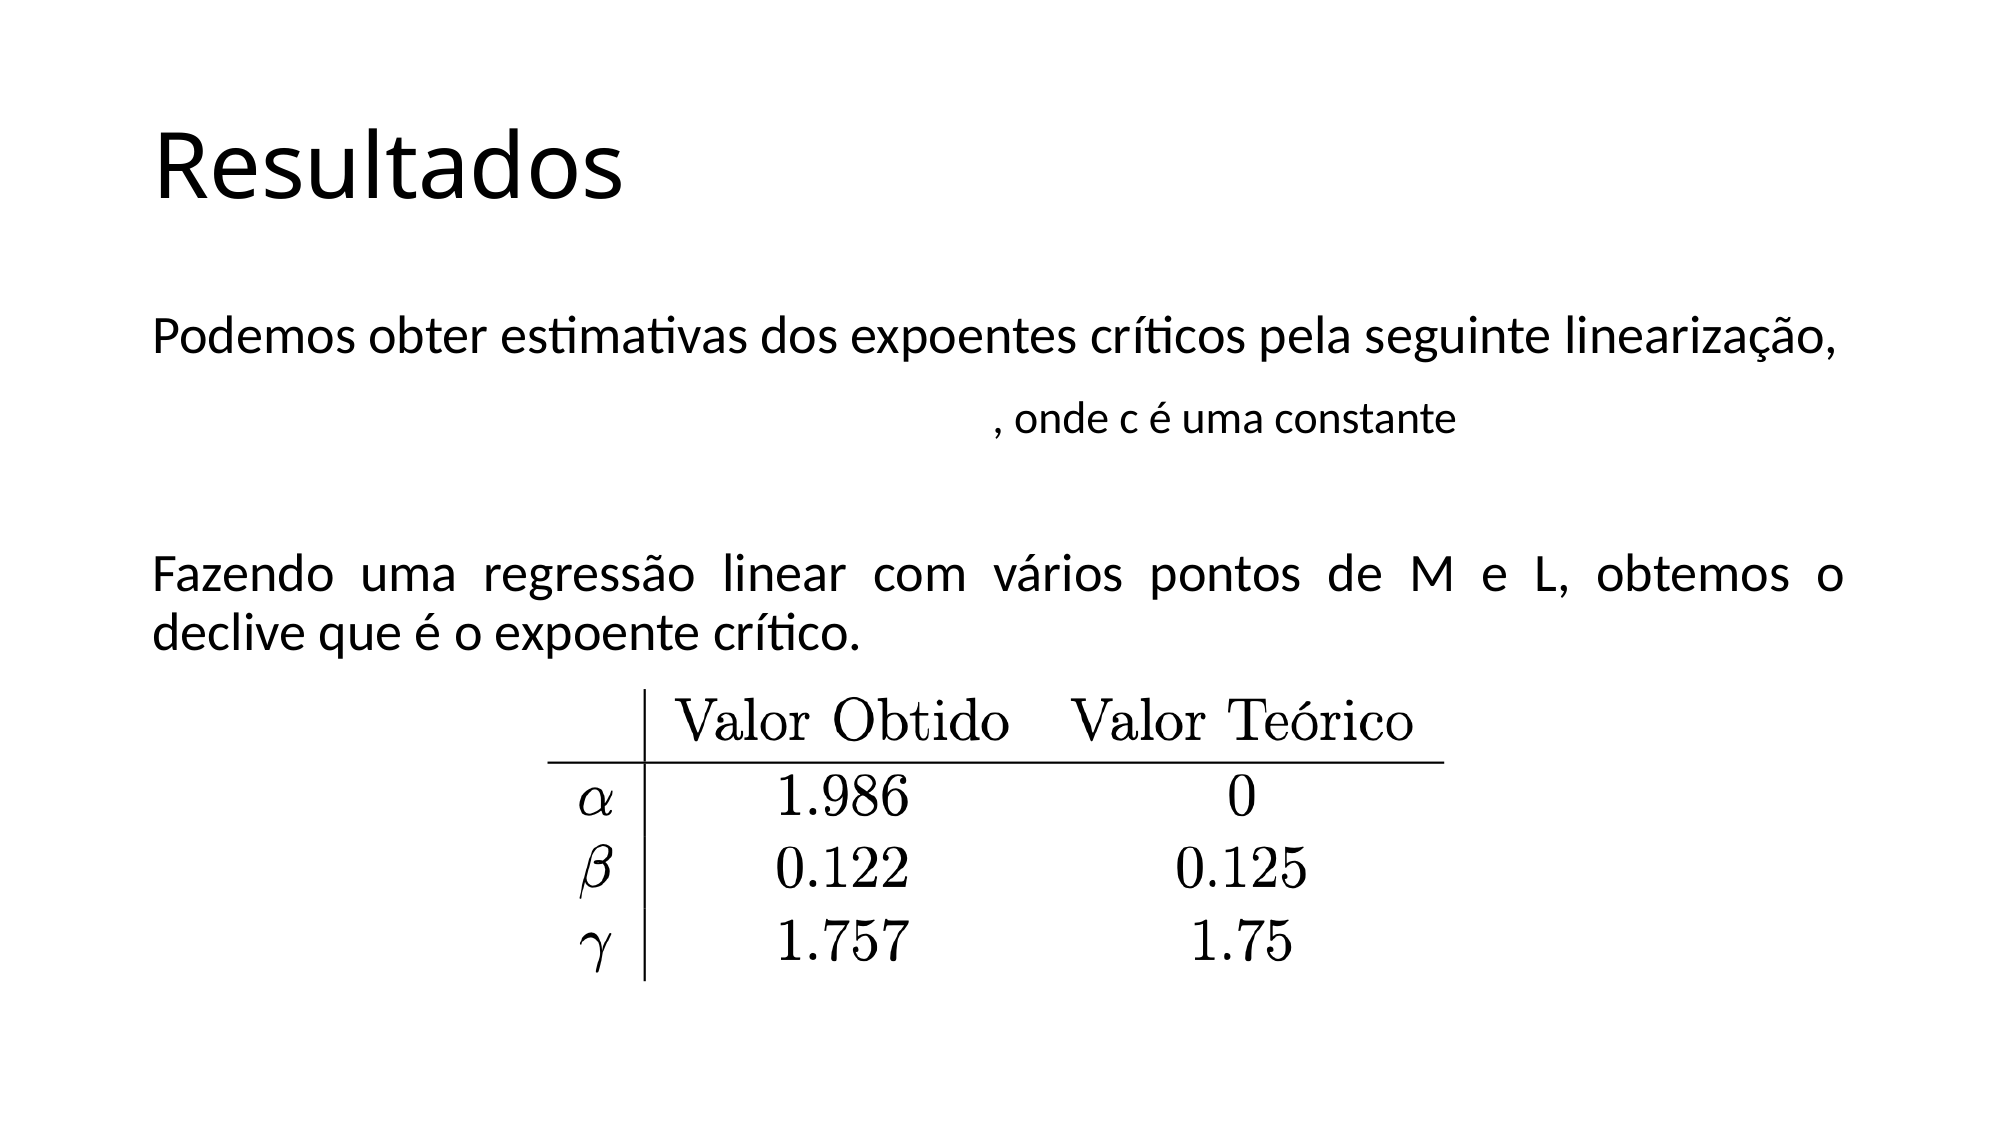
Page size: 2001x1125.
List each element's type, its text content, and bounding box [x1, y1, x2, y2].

picture [541, 660, 1459, 1014]
title Resultados [137, 59, 1863, 278]
